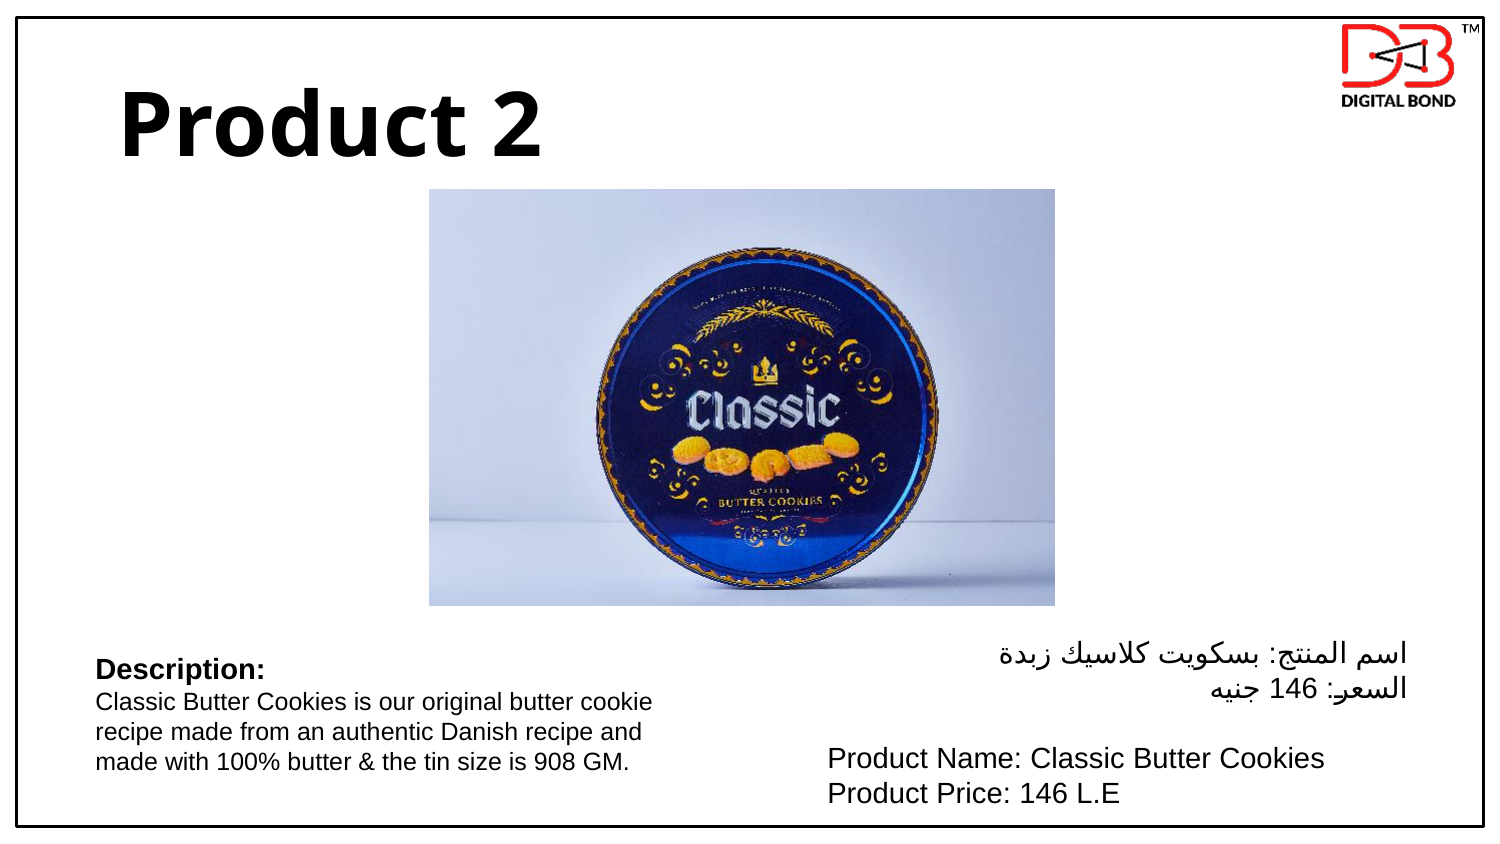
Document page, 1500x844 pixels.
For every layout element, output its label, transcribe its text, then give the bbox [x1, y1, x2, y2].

text_box اسم المنتج: بسكويت كلاسيك زبدة السعر: 146 جنيه Product Name: Classic Butter Cookies Product Price: 146 L.E [812, 627, 1423, 817]
picture [429, 189, 1055, 606]
picture [1338, 17, 1484, 112]
text_box Description: Classic Butter Cookies is our original butter cookie recipe made from an authentic Danish recipe and made with 100% butter & the tin size is 908 GM. [80, 643, 691, 783]
title Product 2 [102, 51, 1229, 168]
